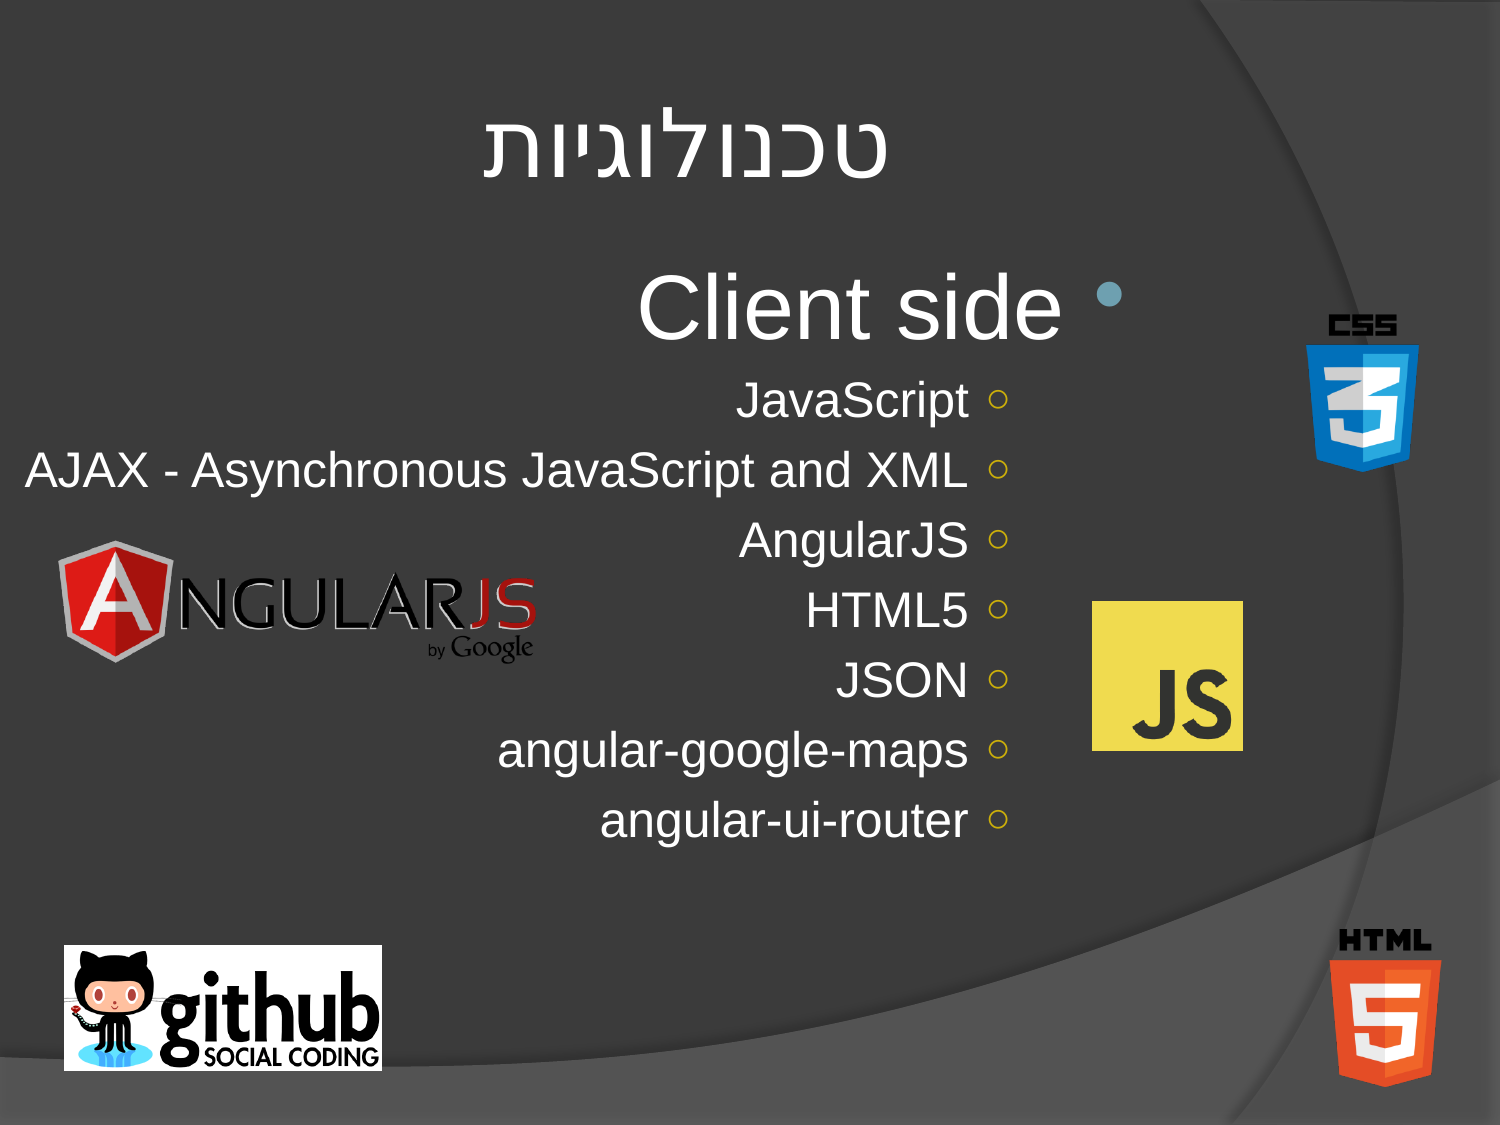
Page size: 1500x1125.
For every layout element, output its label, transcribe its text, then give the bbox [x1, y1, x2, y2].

list Client side JavaScript AJAX - Asynchronous JavaScript and XML AngularJS HTML5 JSON angular-google-maps angular-ui-router [0, 240, 1149, 1009]
picture [64, 944, 382, 1071]
title טכנולוגיות [75, 45, 1300, 233]
picture [1306, 314, 1420, 472]
picture [1306, 929, 1465, 1087]
picture [55, 537, 538, 667]
picture [1092, 600, 1243, 752]
